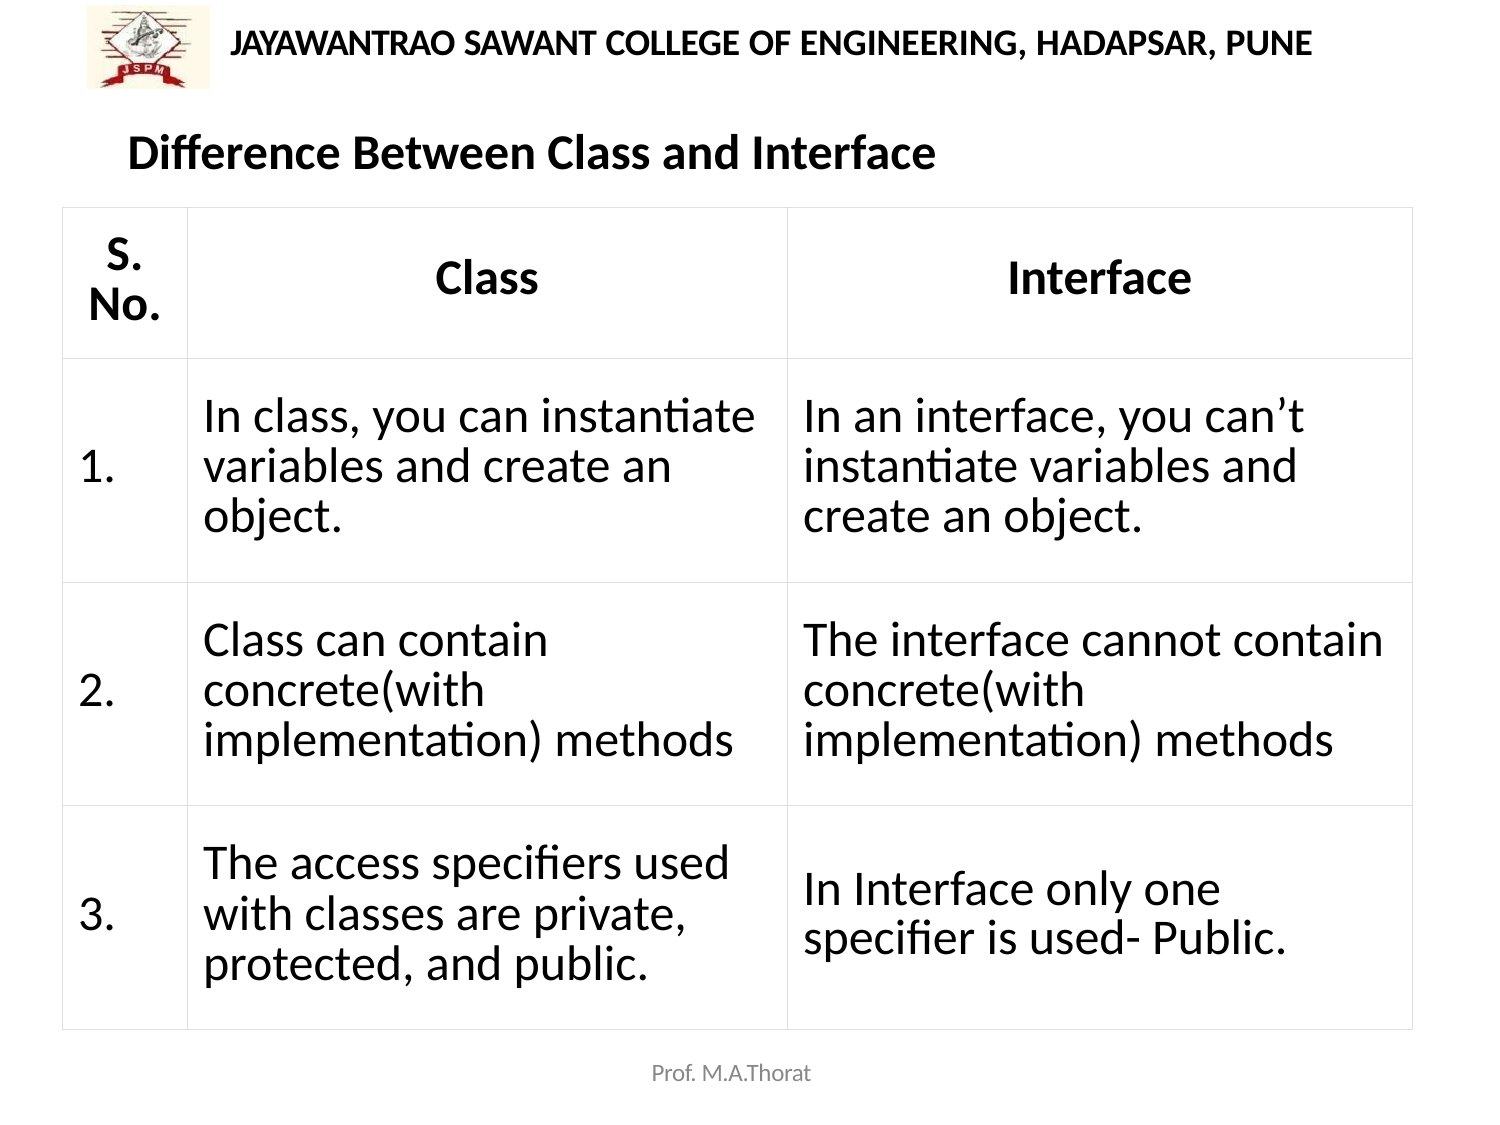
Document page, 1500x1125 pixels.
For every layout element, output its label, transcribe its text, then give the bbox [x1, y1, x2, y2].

table_cell 2. [63, 583, 187, 805]
table_cell In Interface only one specifier is used- Public. [788, 806, 1412, 1029]
table_header Class [188, 208, 787, 358]
table_header S. No. [63, 208, 187, 358]
table_cell The access specifiers used with classes are private, protected, and public. [188, 806, 787, 1029]
table_cell 1. [63, 359, 187, 582]
table_cell The interface cannot contain concrete(with implementation) methods [788, 583, 1412, 805]
table_header Interface [788, 208, 1412, 358]
picture [87, 5, 210, 89]
table_cell 3. [63, 806, 187, 1029]
table_cell In an interface, you can’t instantiate variables and create an object. [788, 359, 1412, 582]
footer Prof. M.A.Thorat [649, 1060, 851, 1090]
table_cell Class can contain concrete(with implementation) methods [188, 583, 787, 805]
title JAYAWANTRAO SAWANT COLLEGE OF ENGINEERING, HADAPSAR, PUNE [167, 15, 1333, 206]
table_cell In class, you can instantiate variables and create an object. [188, 359, 787, 582]
text_box Difference Between Class and Interface [112, 112, 1013, 188]
